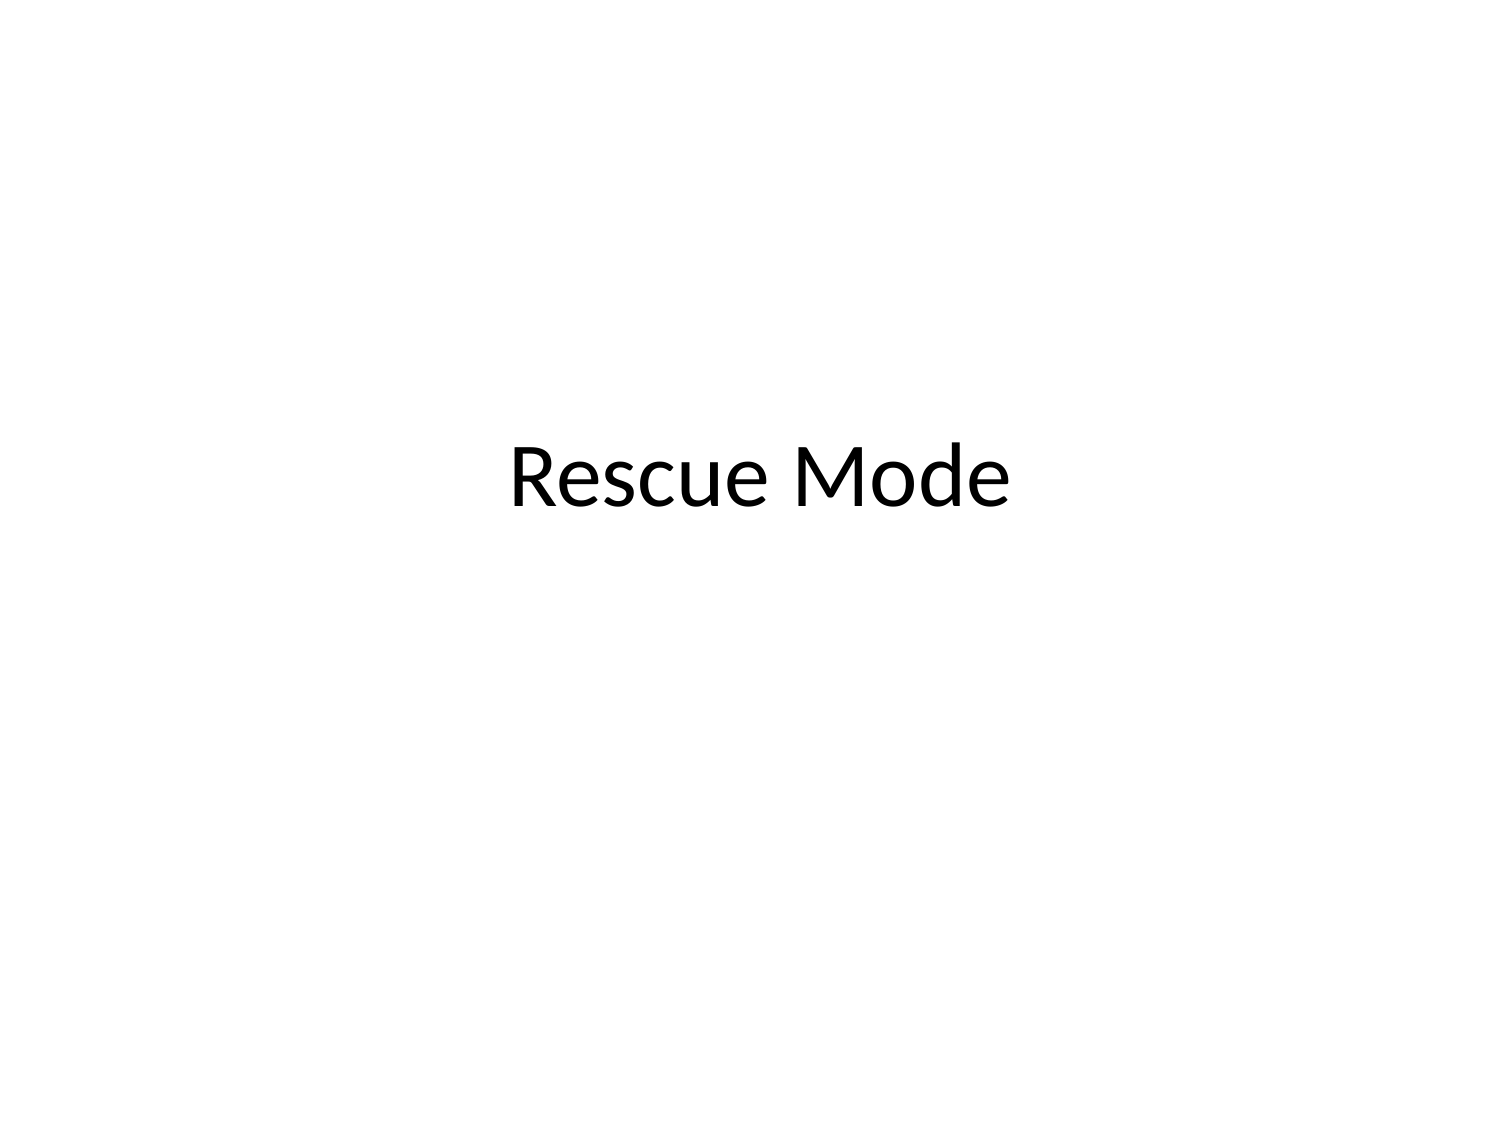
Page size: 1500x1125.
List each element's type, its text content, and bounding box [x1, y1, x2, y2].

title Rescue Mode [112, 349, 1388, 591]
